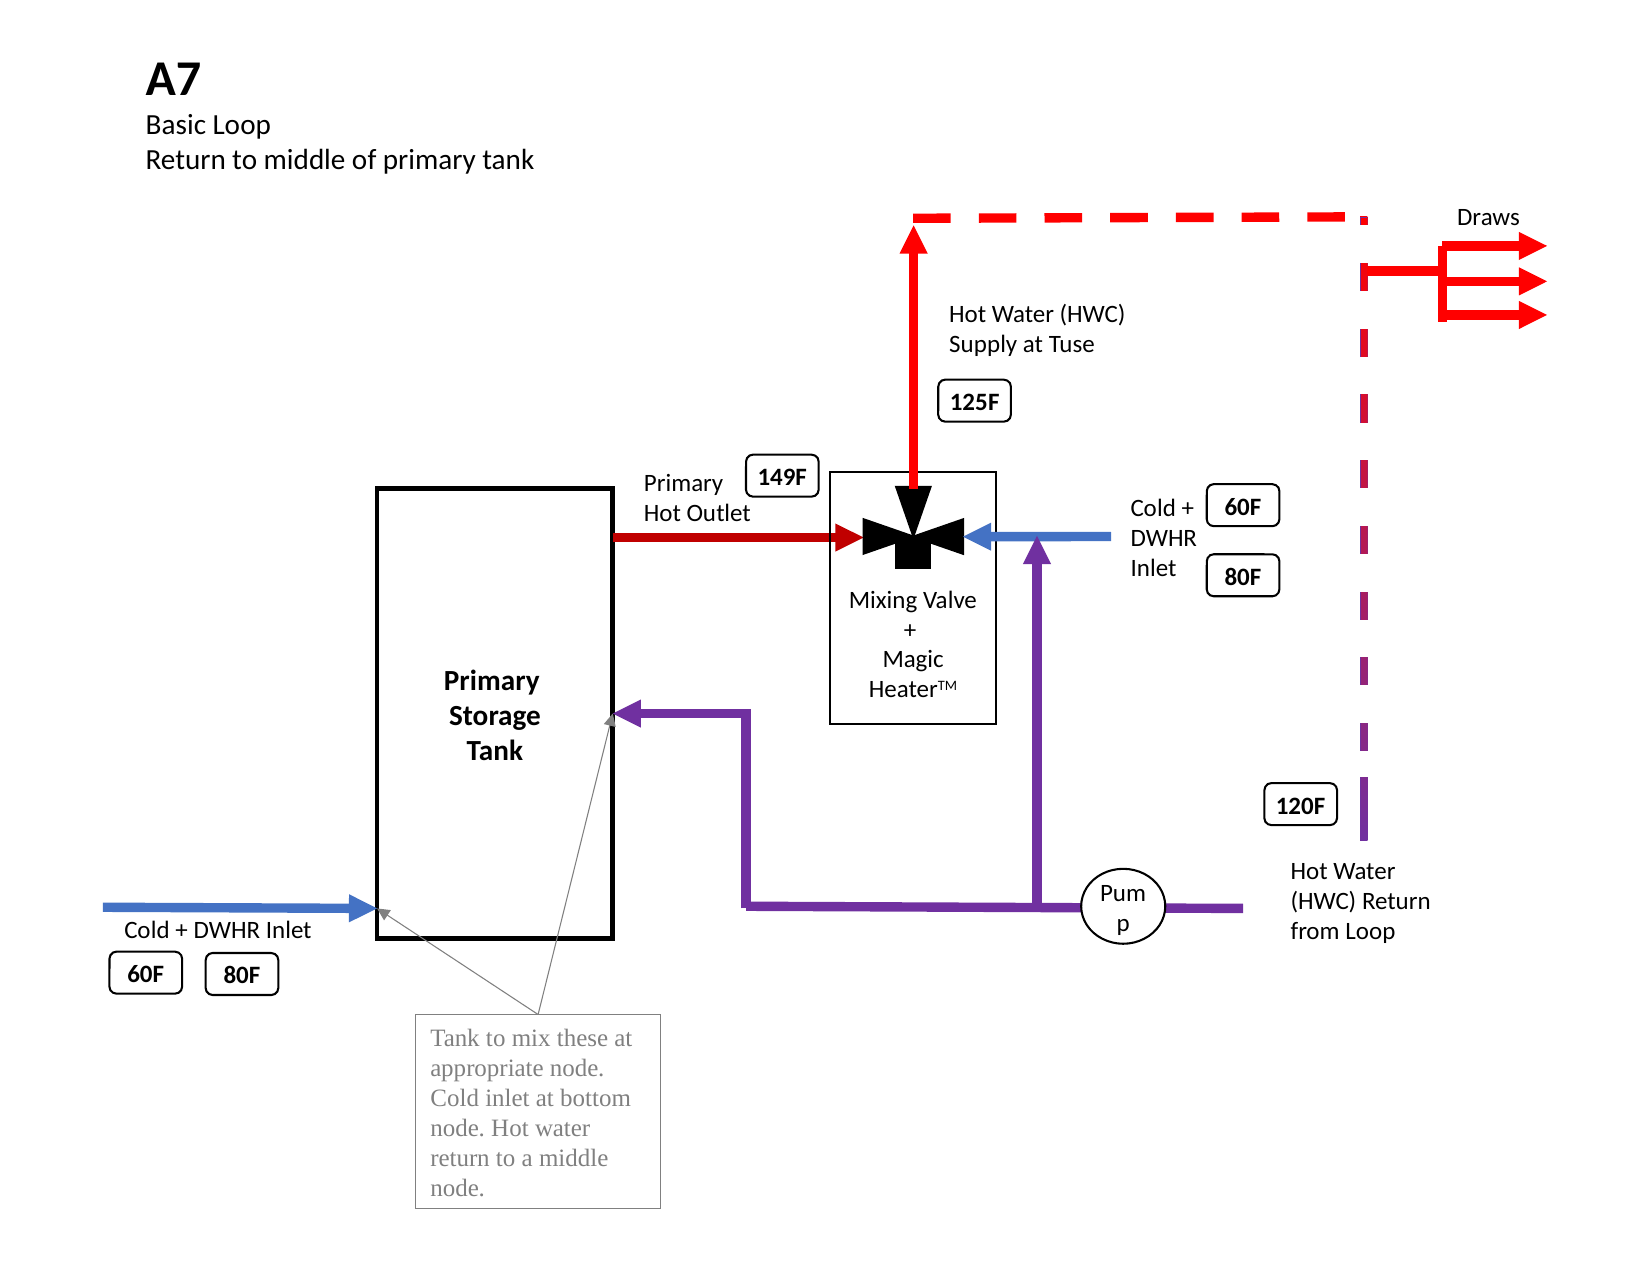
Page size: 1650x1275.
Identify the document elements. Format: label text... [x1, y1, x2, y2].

text_box Hot Water (HWC) Supply at Tuse [934, 289, 1149, 365]
text_box A7 Basic Loop Return to middle of primary tank [130, 38, 576, 183]
text_box Hot Water (HWC) Return from Loop [1275, 847, 1451, 952]
text_box 80F [204, 951, 280, 997]
text_box 80F [1205, 553, 1281, 598]
text_box Primary Storage Tank [376, 487, 614, 908]
text_box 120F [1263, 782, 1339, 827]
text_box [538, 713, 613, 1015]
text_box 60F [1205, 483, 1281, 528]
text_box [863, 486, 964, 568]
text_box Cold + DWHR Inlet [109, 909, 361, 951]
text_box Primary Hot Outlet [629, 459, 776, 535]
text_box Mixing Valve + Magic HeaterTM [918, 471, 997, 535]
text_box Pump [1080, 867, 1167, 906]
text_box Pump [1080, 909, 1167, 945]
text_box Draws [1442, 193, 1579, 239]
text_box Mixing Valve + Magic HeaterTM [829, 471, 909, 537]
text_box Tank to mix these at appropriate node. Cold inlet at bottom node. Hot water return to a middle node. [415, 1014, 661, 1209]
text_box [1360, 216, 1368, 841]
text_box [377, 908, 538, 1015]
text_box 125F [937, 378, 1012, 423]
text_box Cold + DWHR Inlet [1115, 484, 1256, 589]
text_box Mixing Valve + Magic HeaterTM [829, 538, 997, 725]
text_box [582, 744, 777, 878]
text_box 60F [108, 950, 184, 995]
text_box 149F [744, 453, 820, 498]
